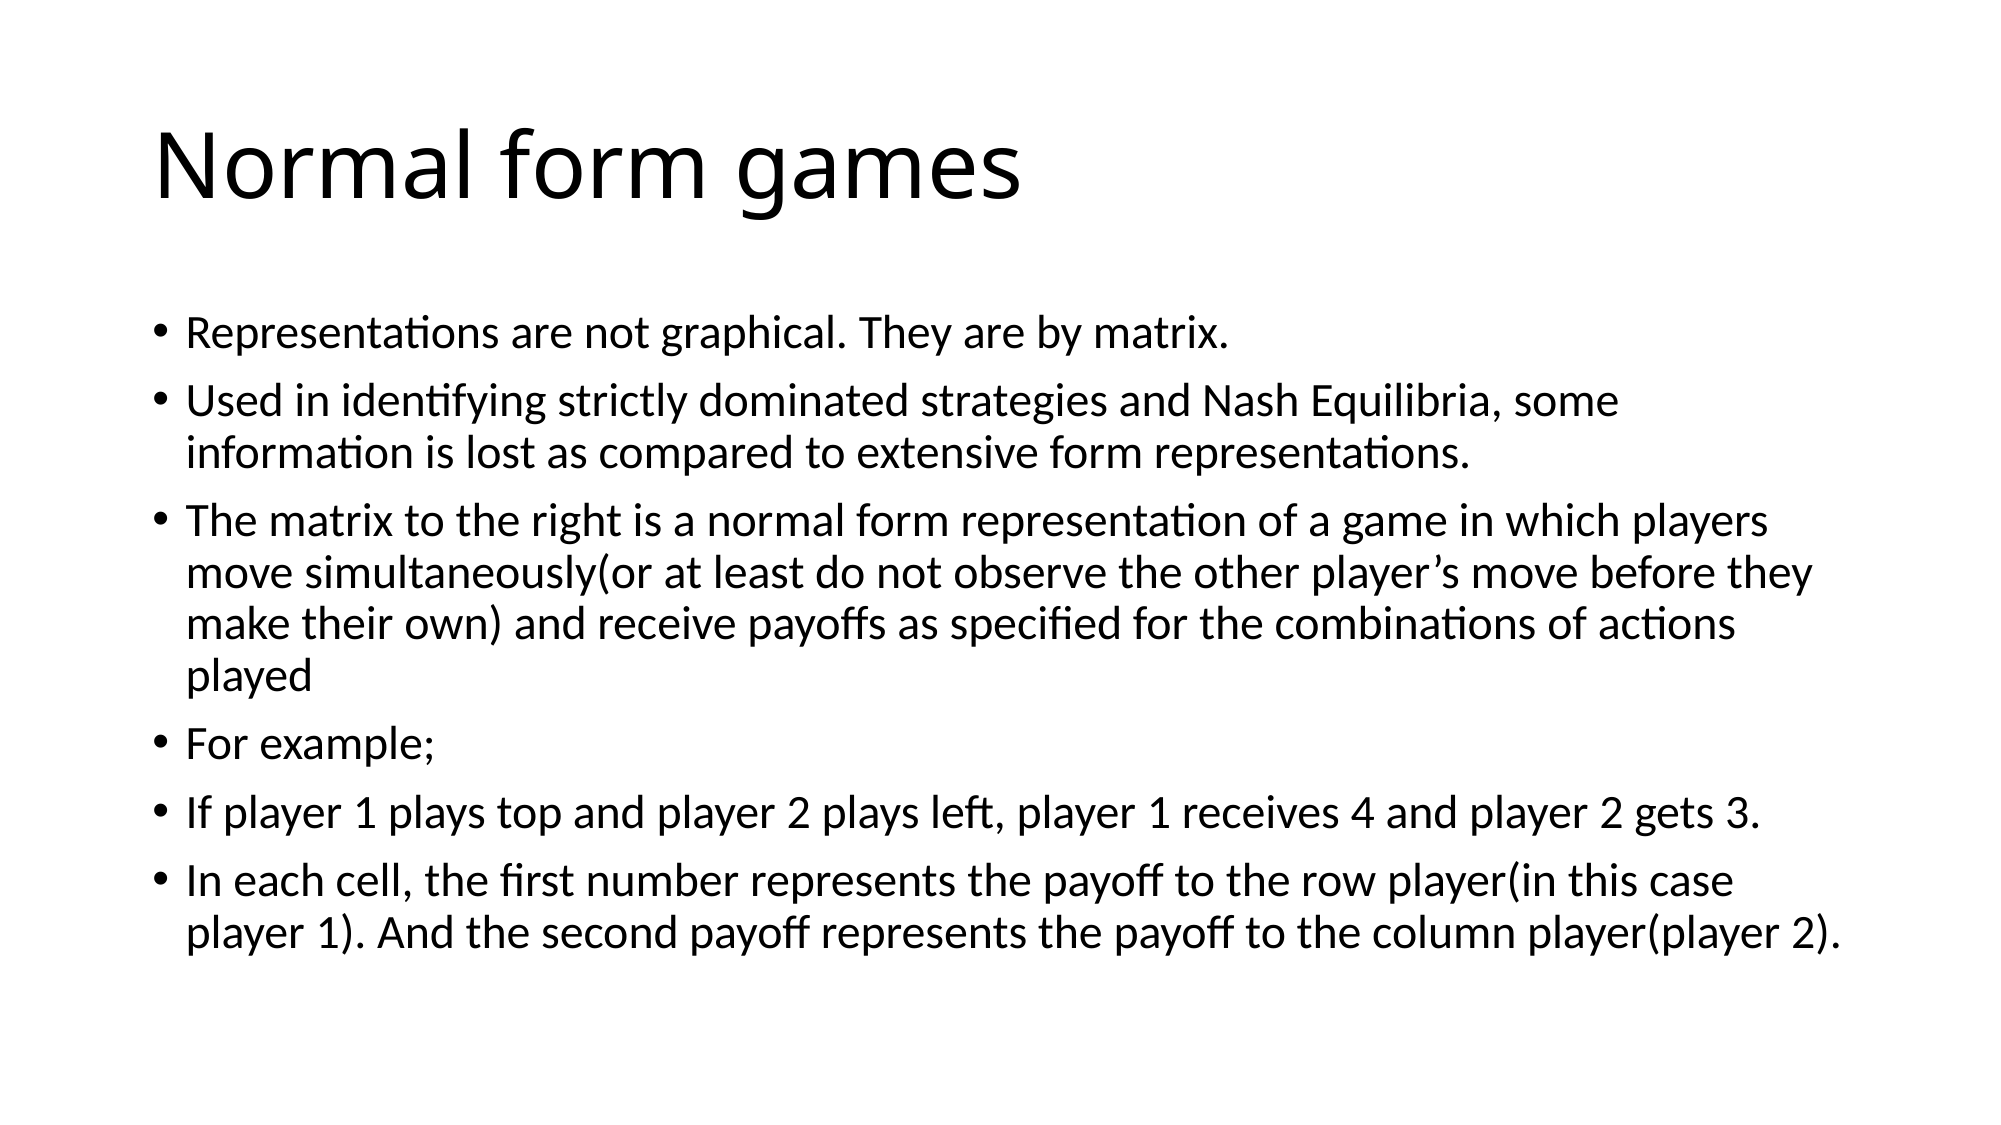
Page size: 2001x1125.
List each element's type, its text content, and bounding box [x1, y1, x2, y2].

title Normal form games [137, 59, 1863, 278]
list Representations are not graphical. They are by matrix. Used in identifying strictly dominated strategies and Nash Equilibria, some information is lost as compared to extensive form representations. The matrix to the right is a normal form representation of a game in which players move simultaneously(or at least do not observe the other player’s move before they make their own) and receive payoffs as specified for the combinations of actions played For example; If player 1 plays top and player 2 plays left, player 1 receives 4 and player 2 gets 3. In each cell, the first number represents the payoff to the row player(in this case player 1). And the second payoff represents the payoff to the column player(player 2). [137, 299, 1863, 1014]
